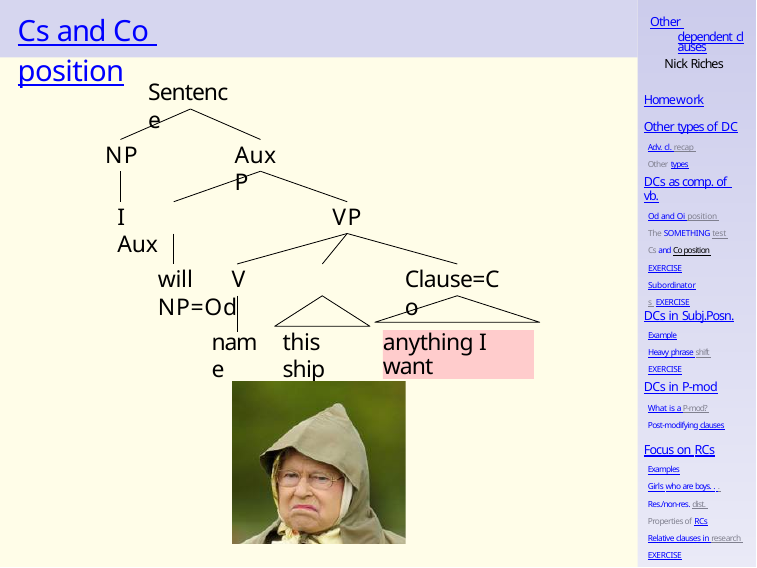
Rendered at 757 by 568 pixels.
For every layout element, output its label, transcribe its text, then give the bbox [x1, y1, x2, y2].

text_box Clause=Co [402, 262, 512, 313]
text_box Homework [641, 90, 705, 107]
text_box anything I want [382, 330, 534, 379]
text_box [232, 381, 406, 545]
title Cs and Co position [15, 9, 253, 108]
text_box DCs in P-mod What is a P-mod? Post-modifying clauses Focus on RCs Examples Girls who are boys. . . Res./non-res. dist. Properties of RCs Relative clauses in research EXERCISE Homework 11 / 50 [635, 368, 757, 568]
text_box Sentence [145, 76, 235, 128]
text_box DCs as comp. of vb. Od and Oi position The SOMETHING test Cs and Co position EXERCISE Subordinators EXERCISE [641, 173, 740, 296]
text_box AuxP [232, 172, 289, 196]
text_box Other dependent clauses [648, 13, 746, 46]
text_box will V NP=Od [155, 262, 363, 320]
text_box [374, 295, 540, 323]
text_box DCs in Subj.Posn. Example Heavy phrase shift EXERCISE [641, 296, 747, 368]
text_box Other types of DC Adv. cl. recap Other types [641, 107, 749, 171]
text_box I Aux [115, 200, 195, 258]
picture [637, 0, 756, 368]
text_box Nick Riches [662, 53, 732, 71]
text_box Sentence [145, 110, 235, 133]
text_box AuxP [232, 138, 289, 180]
text_box [0, 0, 638, 58]
text_box [274, 320, 370, 327]
text_box NP [103, 138, 138, 196]
text_box this ship [280, 327, 365, 381]
text_box VP [330, 200, 365, 231]
text_box name [209, 325, 265, 382]
